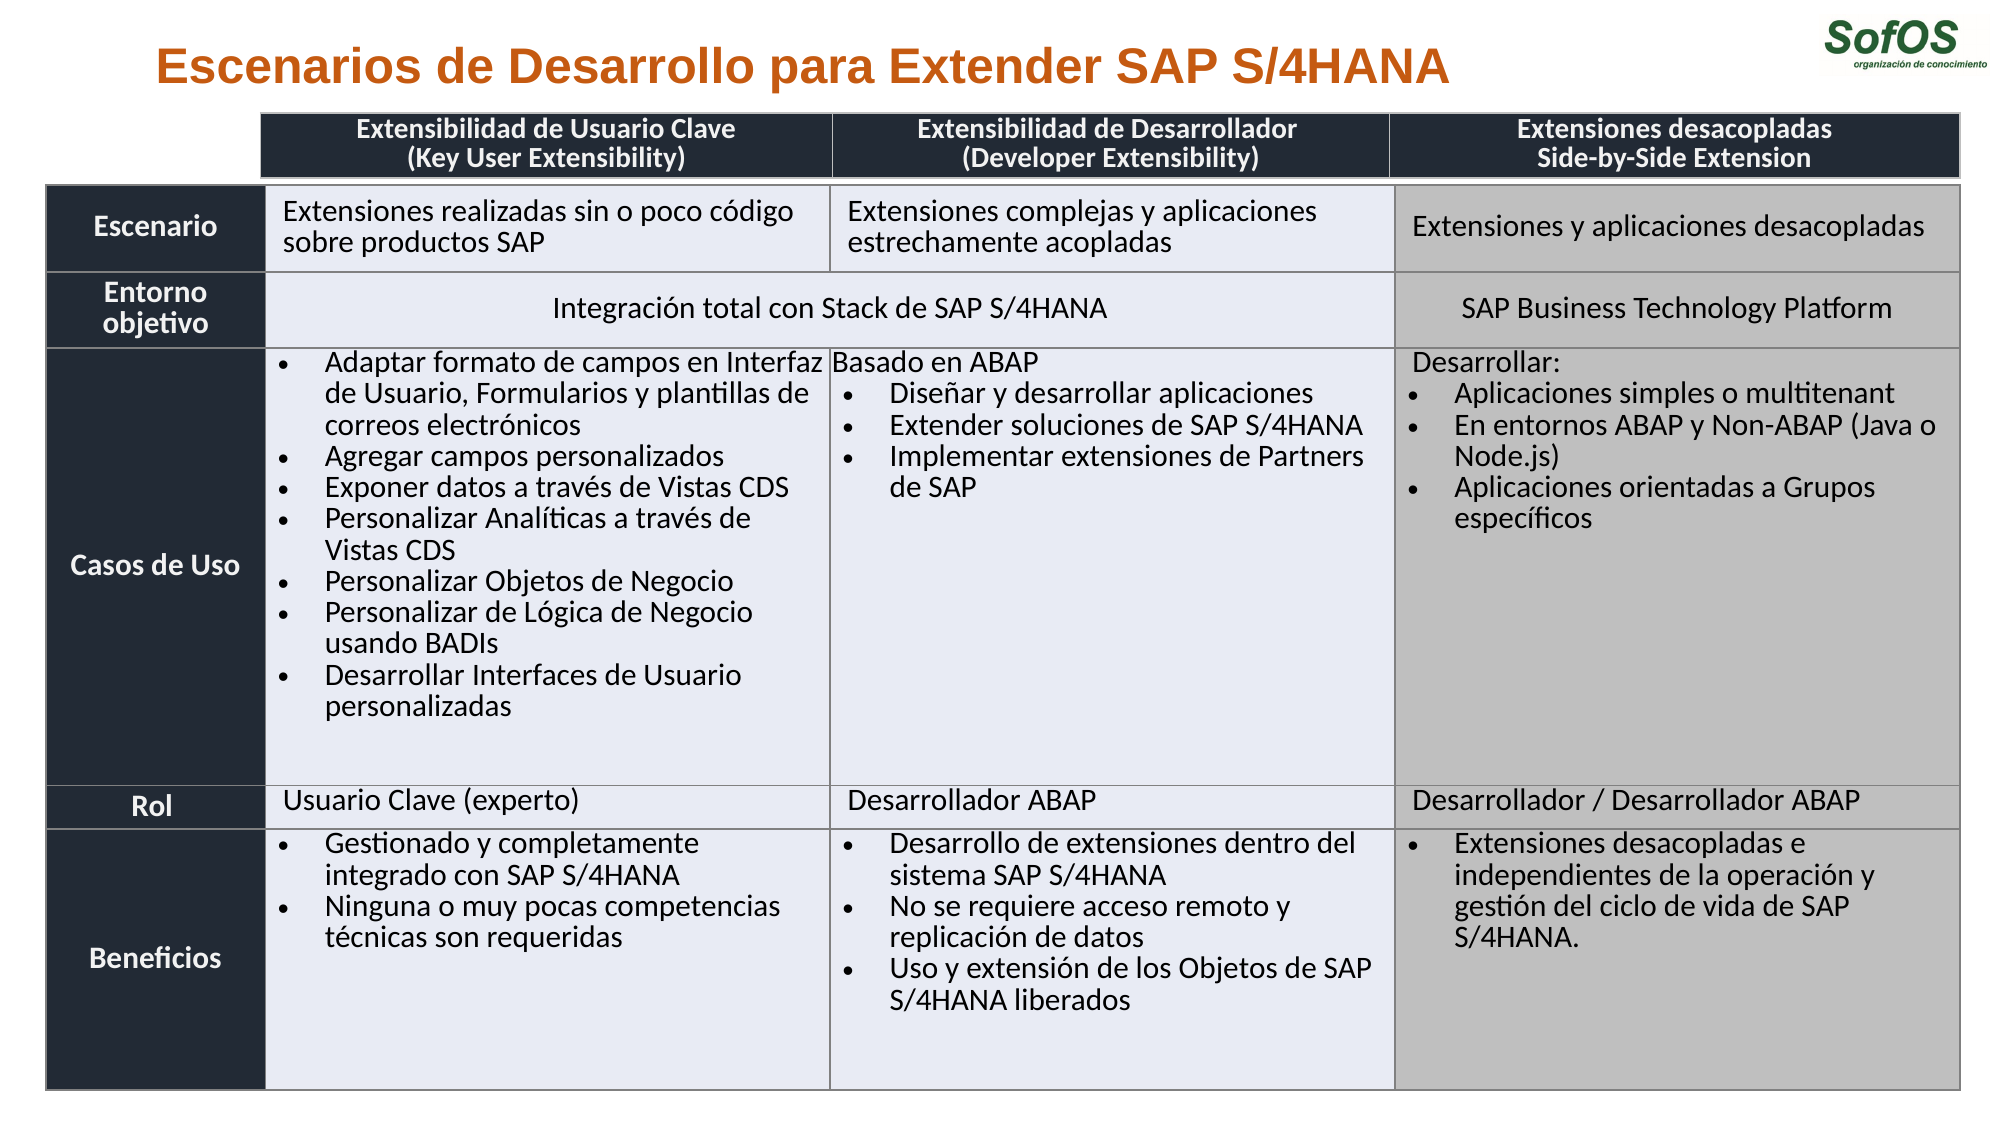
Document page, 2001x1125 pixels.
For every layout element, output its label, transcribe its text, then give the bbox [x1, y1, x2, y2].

table_cell Adaptar formato de campos en Interfaz de Usuario, Formularios y plantillas de correos electrónicos Agregar campos personalizados Exponer datos a través de Vistas CDS Personalizar Analíticas a través de Vistas CDS Personalizar Objetos de Negocio Personalizar de Lógica de Negocio usando BADIs Desarrollar Interfaces de Usuario personalizadas [266, 349, 829, 785]
table_cell Desarrollador ABAP [831, 786, 1394, 828]
table_cell Beneficios [47, 830, 265, 1089]
table_cell Entorno objetivo [47, 273, 265, 347]
table_cell Desarrollo de extensiones dentro del sistema SAP S/4HANA No se requiere acceso remoto y replicación de datos Uso y extensión de los Objetos de SAP S/4HANA liberados [831, 830, 1394, 1089]
table_cell Desarrollar: Aplicaciones simples o multitenant En entornos ABAP y Non-ABAP (Java o Node.js) Aplicaciones orientadas a Grupos específicos [1396, 349, 1959, 785]
table_cell Casos de Uso [47, 349, 265, 785]
table_cell Extensiones desacopladas e independientes de la operación y gestión del ciclo de vida de SAP S/4HANA. [1396, 830, 1959, 1089]
table_cell SAP Business Technology Platform [1396, 273, 1959, 347]
table_header Extensiones y aplicaciones desacopladas [1396, 186, 1959, 271]
table_header Extensiones complejas y aplicaciones estrechamente acopladas [831, 186, 1394, 271]
title Escenarios de Desarrollo para Extender SAP S/4HANA [140, 23, 1866, 112]
table_header Escenario [47, 186, 265, 271]
table_header Extensibilidad de Desarrollador (Developer Extensibility) [833, 114, 1389, 177]
table_header Extensiones realizadas sin o poco código sobre productos SAP [266, 186, 829, 271]
table_cell Gestionado y completamente integrado con SAP S/4HANA Ninguna o muy pocas competencias técnicas son requeridas [266, 830, 829, 1089]
table_cell Rol [47, 786, 265, 828]
table_cell Basado en ABAP Diseñar y desarrollar aplicaciones Extender soluciones de SAP S/4HANA Implementar extensiones de Partners de SAP [831, 349, 1394, 785]
table_header Extensiones desacopladas Side-by-Side Extension [1390, 114, 1959, 177]
table_cell Usuario Clave (experto) [266, 786, 829, 828]
table_cell Integración total con Stack de SAP S/4HANA [266, 273, 1394, 347]
picture [1819, 14, 1990, 76]
table_cell Desarrollador / Desarrollador ABAP [1396, 786, 1959, 828]
table_header Extensibilidad de Usuario Clave (Key User Extensibility) [261, 114, 832, 177]
